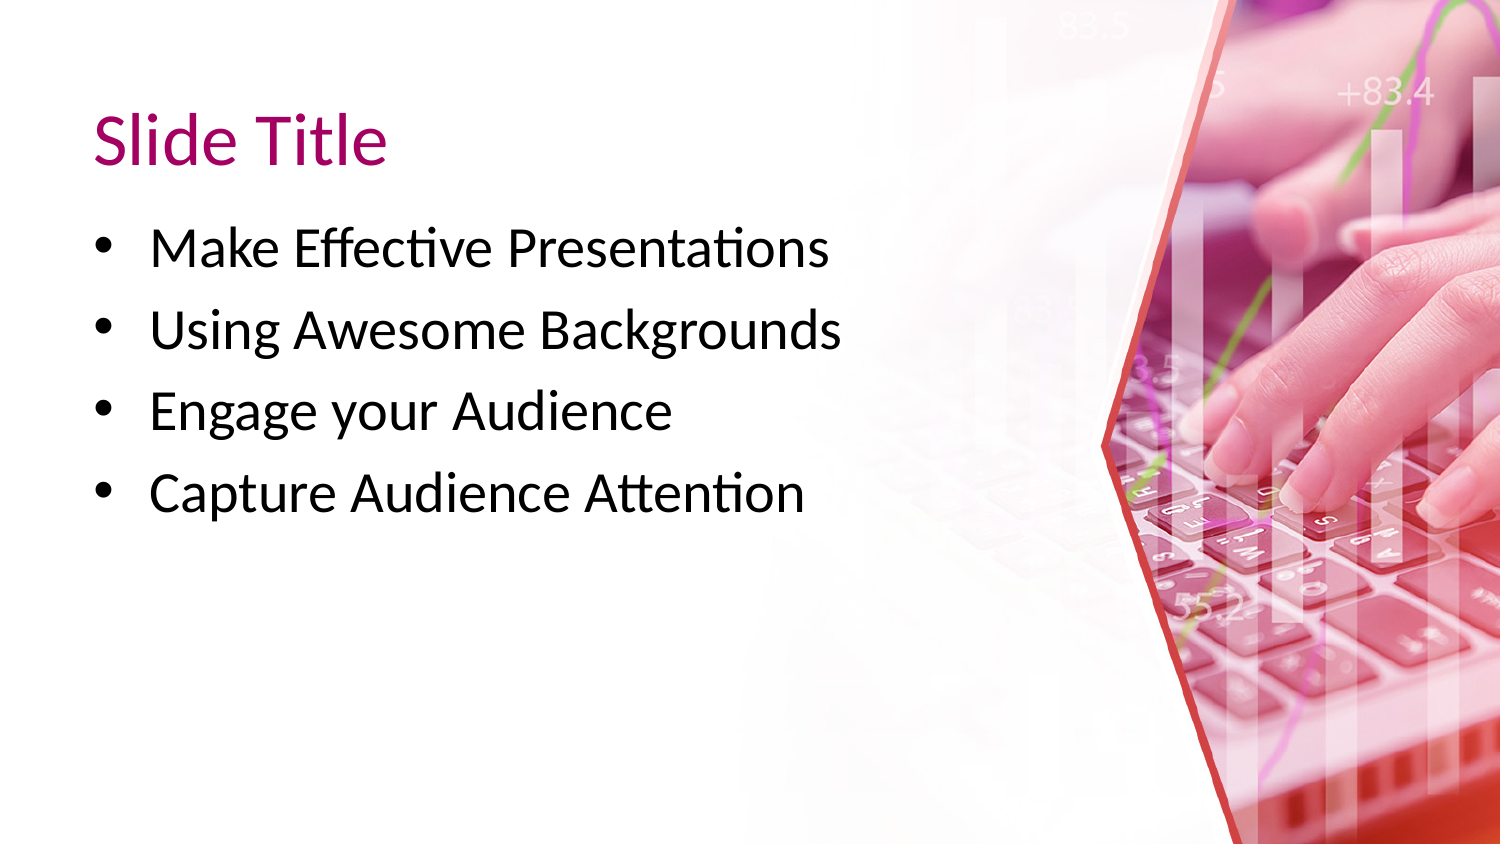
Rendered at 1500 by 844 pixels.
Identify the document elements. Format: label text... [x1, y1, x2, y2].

picture [0, 0, 1500, 844]
title Slide Title [78, 76, 1139, 196]
list Make Effective Presentations Using Awesome Backgrounds Engage your Audience Capture Audience Attention [78, 201, 1139, 778]
